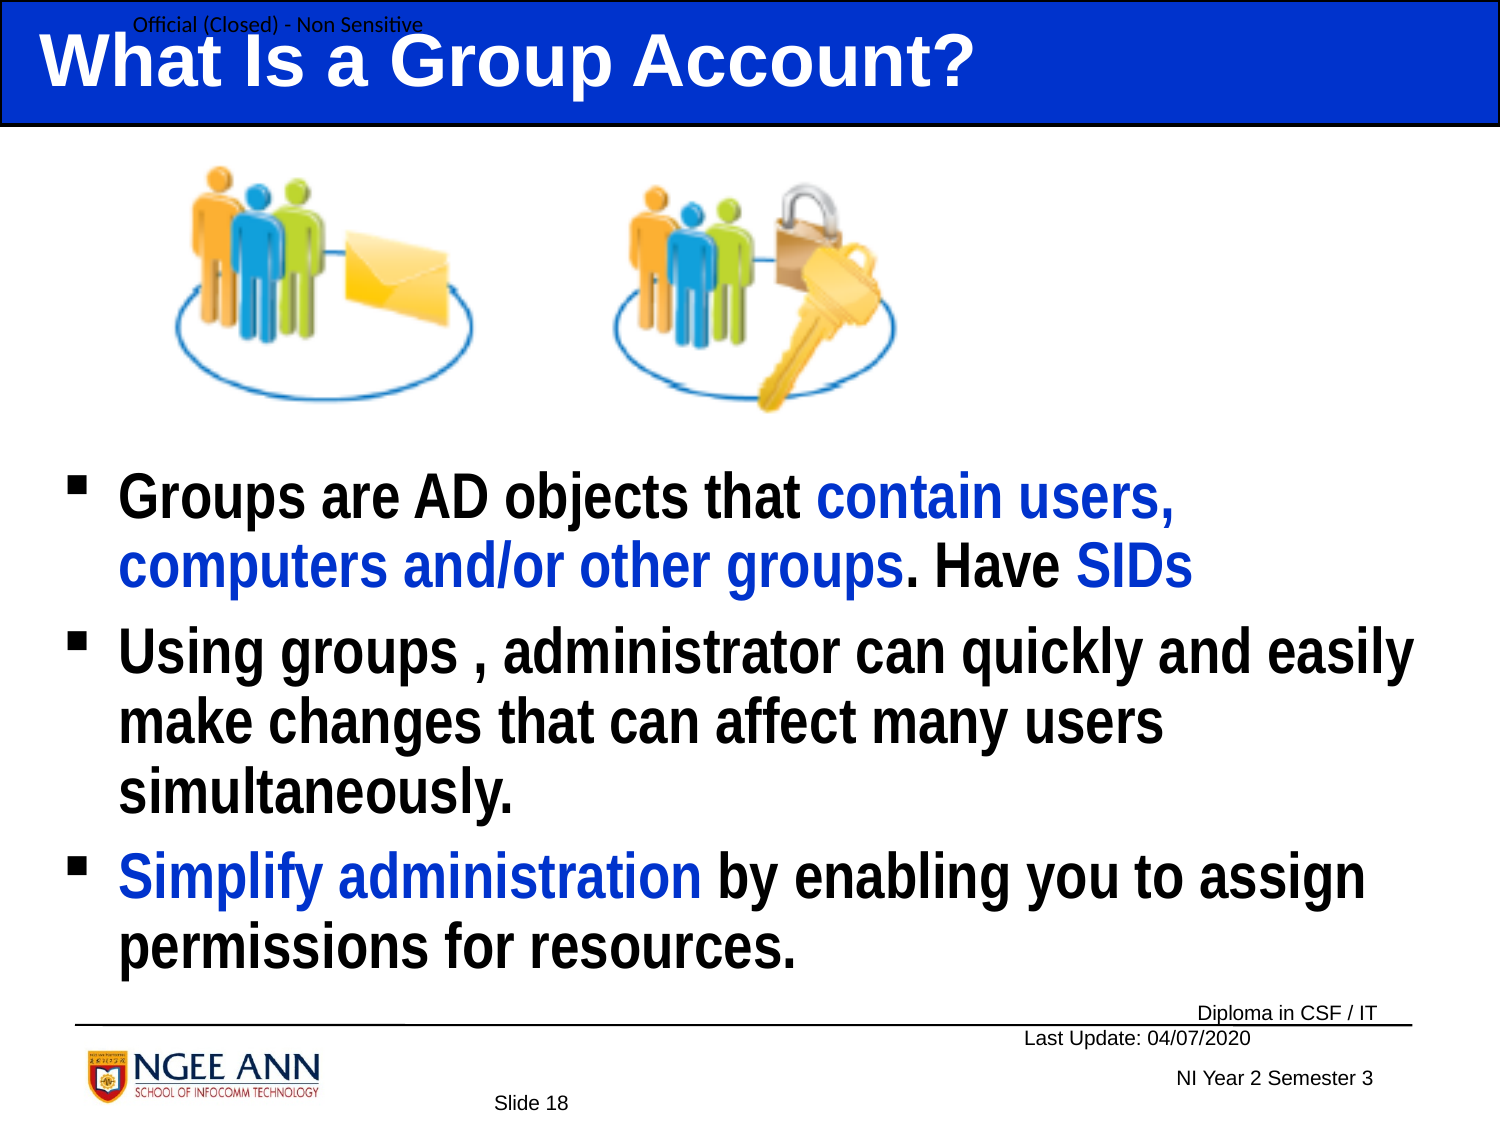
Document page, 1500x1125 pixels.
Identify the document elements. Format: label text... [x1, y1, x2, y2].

text_box Groups are AD objects that contain users, computers and/or other groups. Have SIDs Using groups , administrator can quickly and easily make changes that can affect many users simultaneously. Simplify administration by enabling you to assign permissions for resources. [62, 462, 1450, 1000]
picture [599, 153, 915, 422]
picture [162, 153, 488, 422]
text_box What Is a Group Account? [24, 0, 1500, 113]
picture [62, 1028, 344, 1125]
